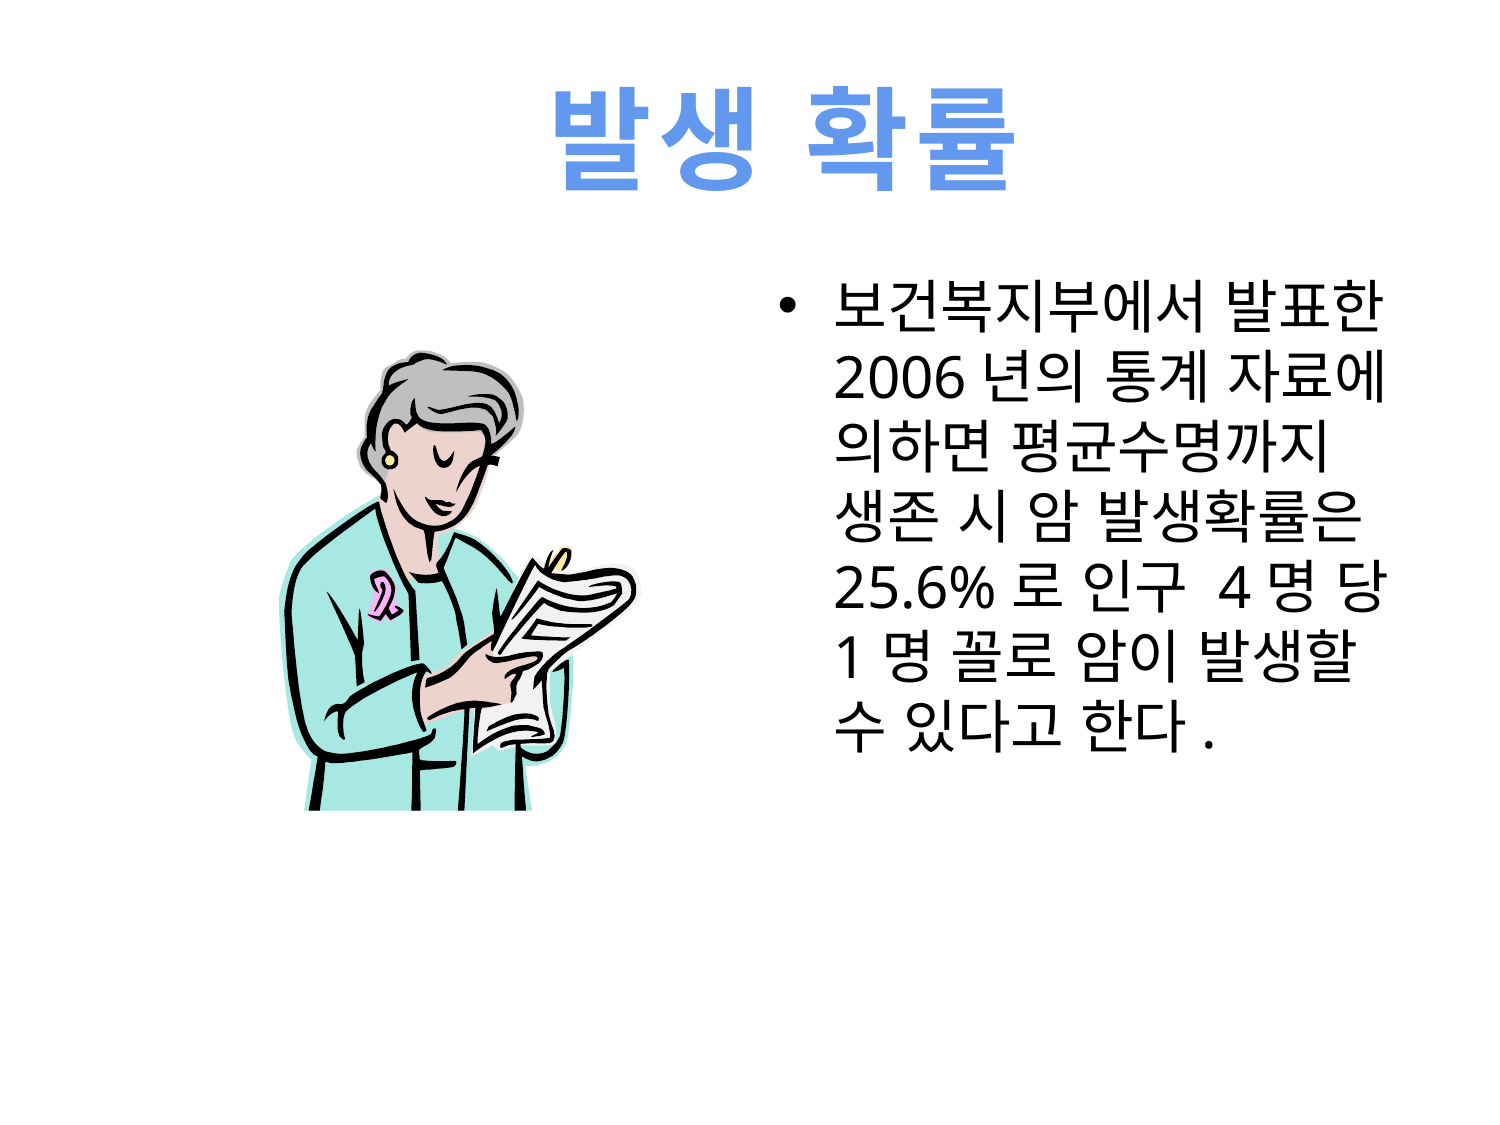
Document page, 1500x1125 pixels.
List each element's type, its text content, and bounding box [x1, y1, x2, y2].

picture [277, 349, 643, 811]
list 보건복지부에서 발표한 2006년의 통계 자료에 의하면 평균수명까지 생존 시 암 발생확률은 25.6%로 인구 4명 당 1명 꼴로 암이 발생할 수 있다고 한다. [762, 262, 1425, 1005]
text_box 발생 확률 [76, 42, 1427, 231]
